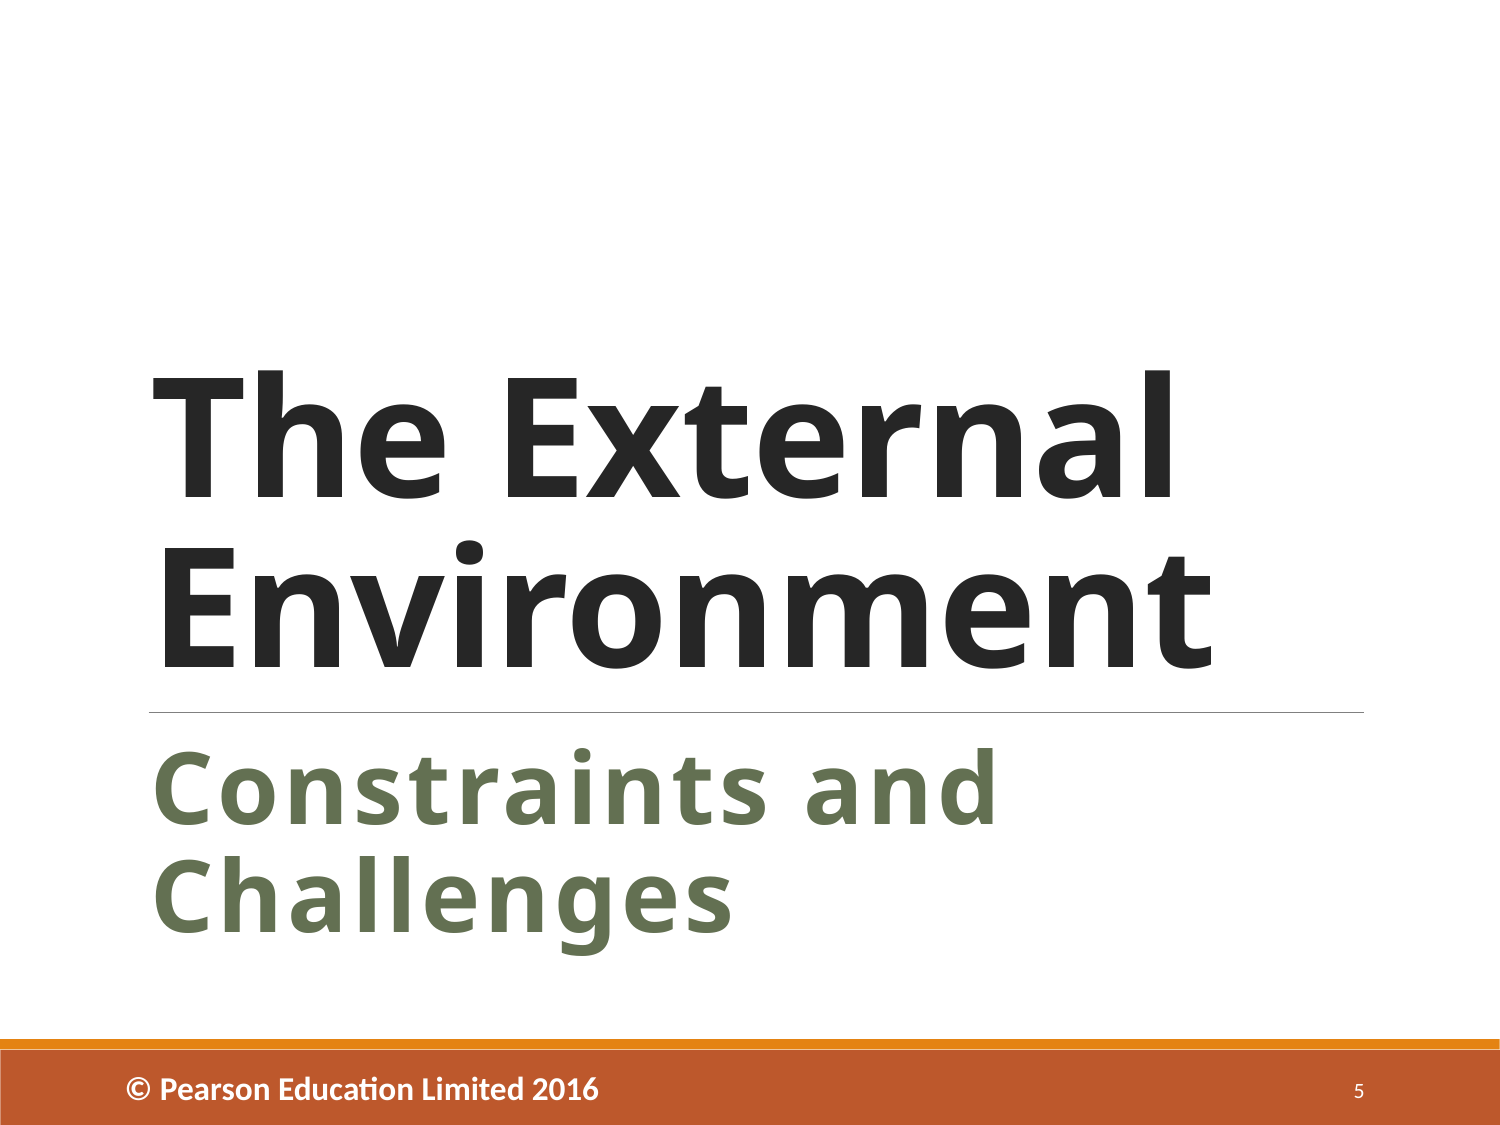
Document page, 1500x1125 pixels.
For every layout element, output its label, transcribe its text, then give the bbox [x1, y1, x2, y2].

list Constraints and Challenges [135, 730, 1373, 918]
text_box © Pearson Education Limited 2016 [109, 1059, 701, 1115]
title The External Environment [135, 124, 1373, 710]
slide_number 5 [1218, 1059, 1380, 1120]
